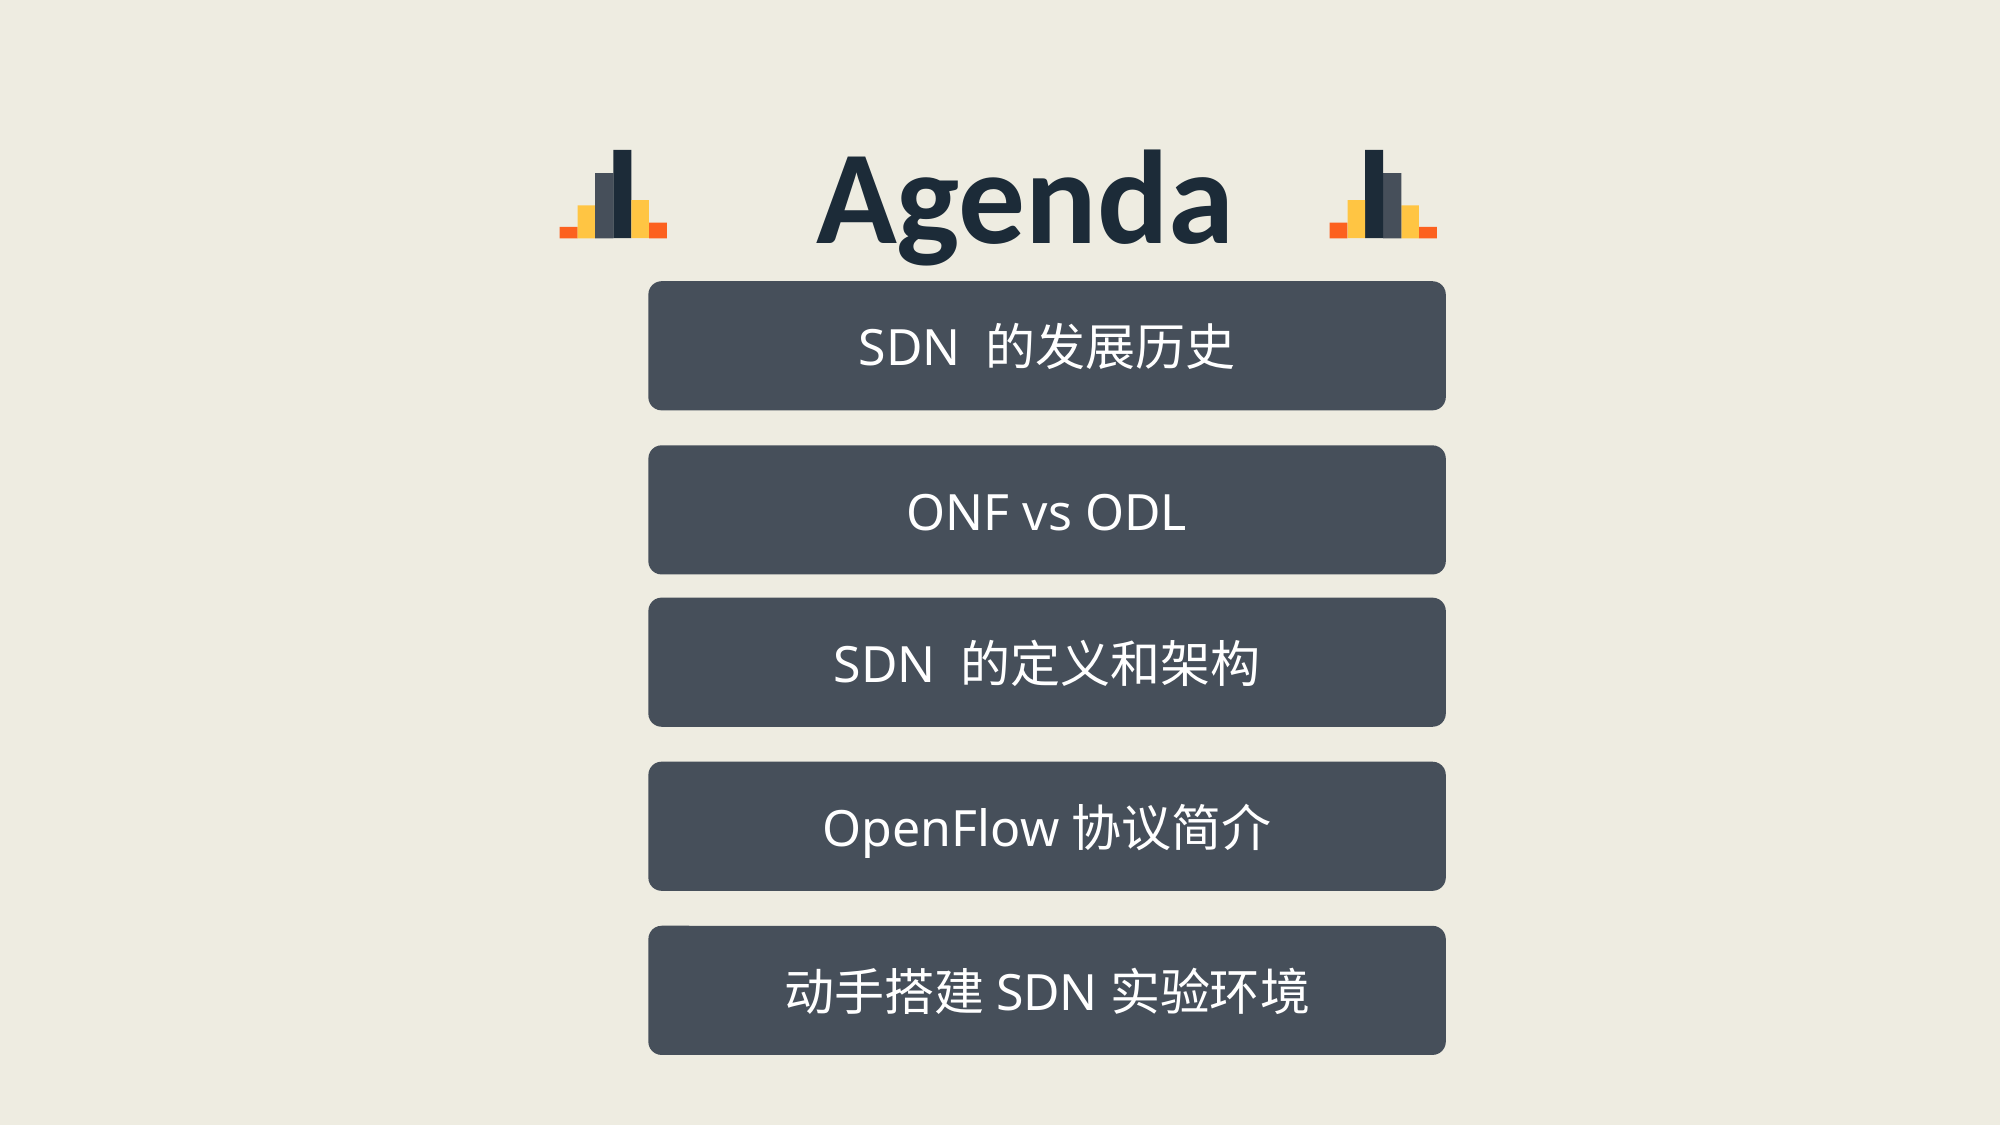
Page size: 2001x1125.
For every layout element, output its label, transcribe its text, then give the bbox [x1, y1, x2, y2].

text_box OpenFlow协议简介 [646, 759, 1448, 893]
text_box SDN 的定义和架构 [646, 595, 1448, 729]
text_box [559, 102, 1438, 281]
text_box ONF vs ODL [646, 443, 1448, 577]
text_box SDN 的发展历史 [646, 282, 1448, 413]
text_box 动手搭建SDN实验环境 [646, 923, 1448, 1058]
